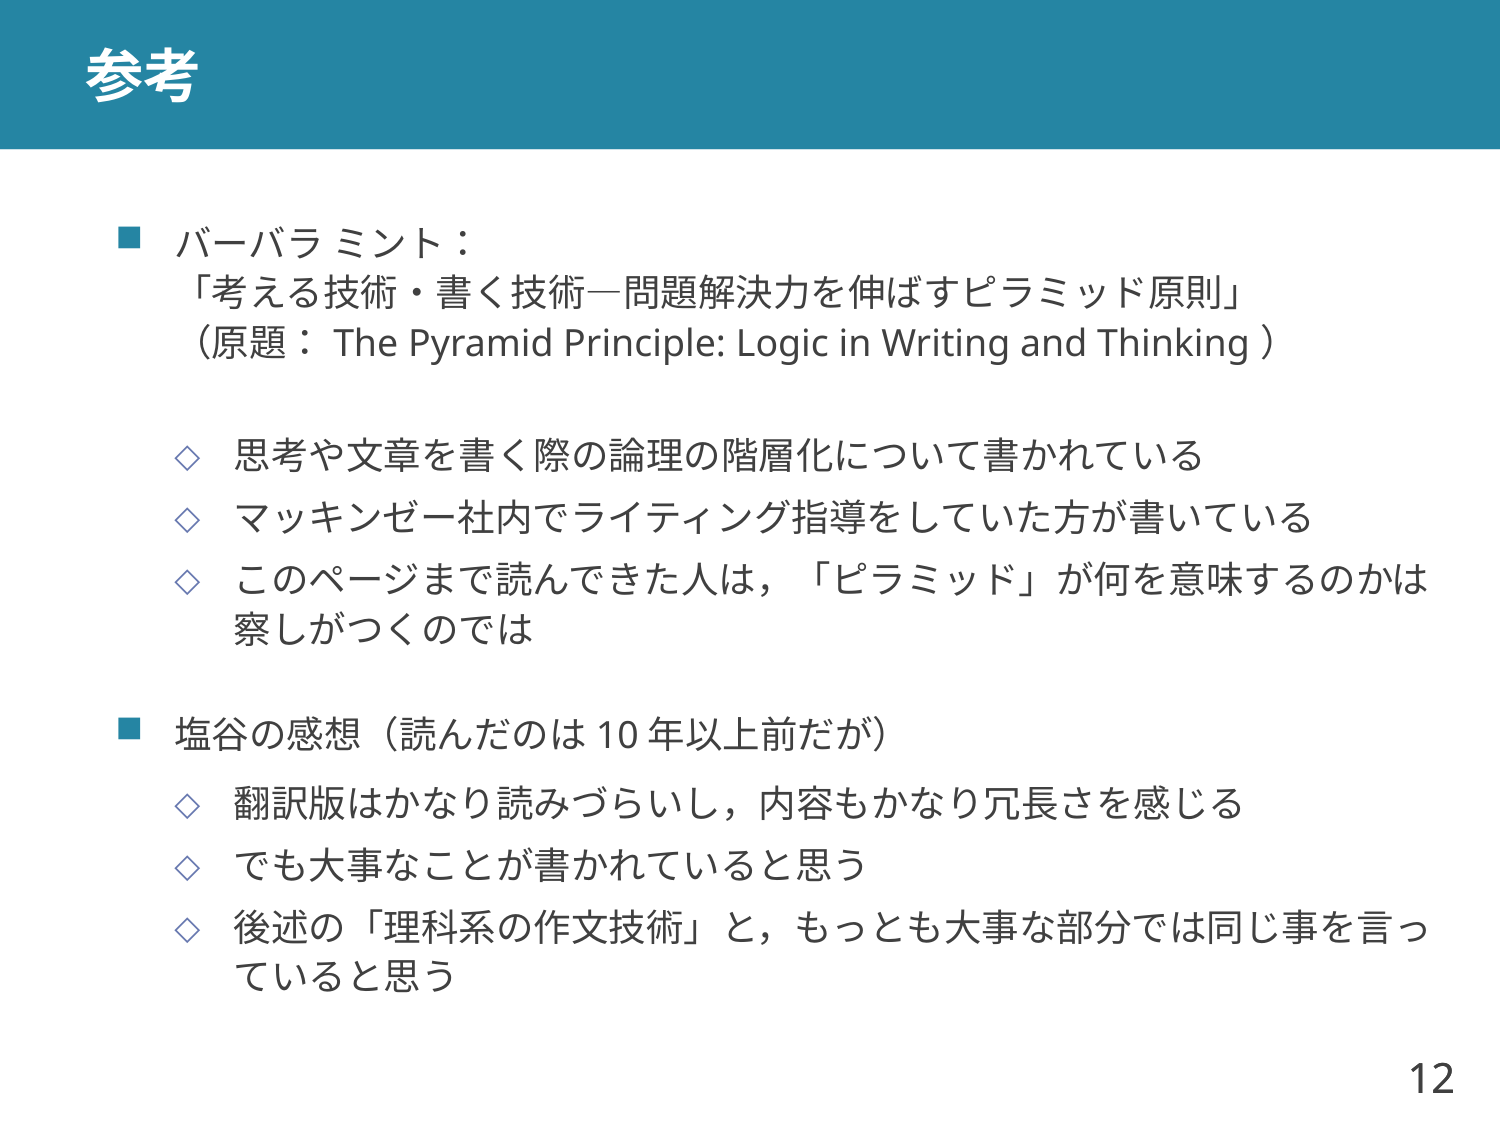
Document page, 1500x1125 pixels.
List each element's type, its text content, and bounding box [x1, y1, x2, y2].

list バーバラ ミント： 「考える技術・書く技術―問題解決力を伸ばすピラミッド原則」 （原題：The Pyramid Principle: Logic in Writing and Thinking） 思考や文章を書く際の論理の階層化について書かれている マッキンゼー社内でライティング指導をしていた方が書いている このページまで読んできた人は，「ピラミッド」が何を意味するのかは察しがつくのでは 塩谷の感想（読んだのは10年以上前だが） 翻訳版はかなり読みづらいし，内容もかなり冗長さを感じる でも大事なことが書かれていると思う 後述の「理科系の作文技術」と，もっとも大事な部分では同じ事を言っていると思う [100, 178, 1459, 1036]
title 参考 [70, 0, 1500, 150]
